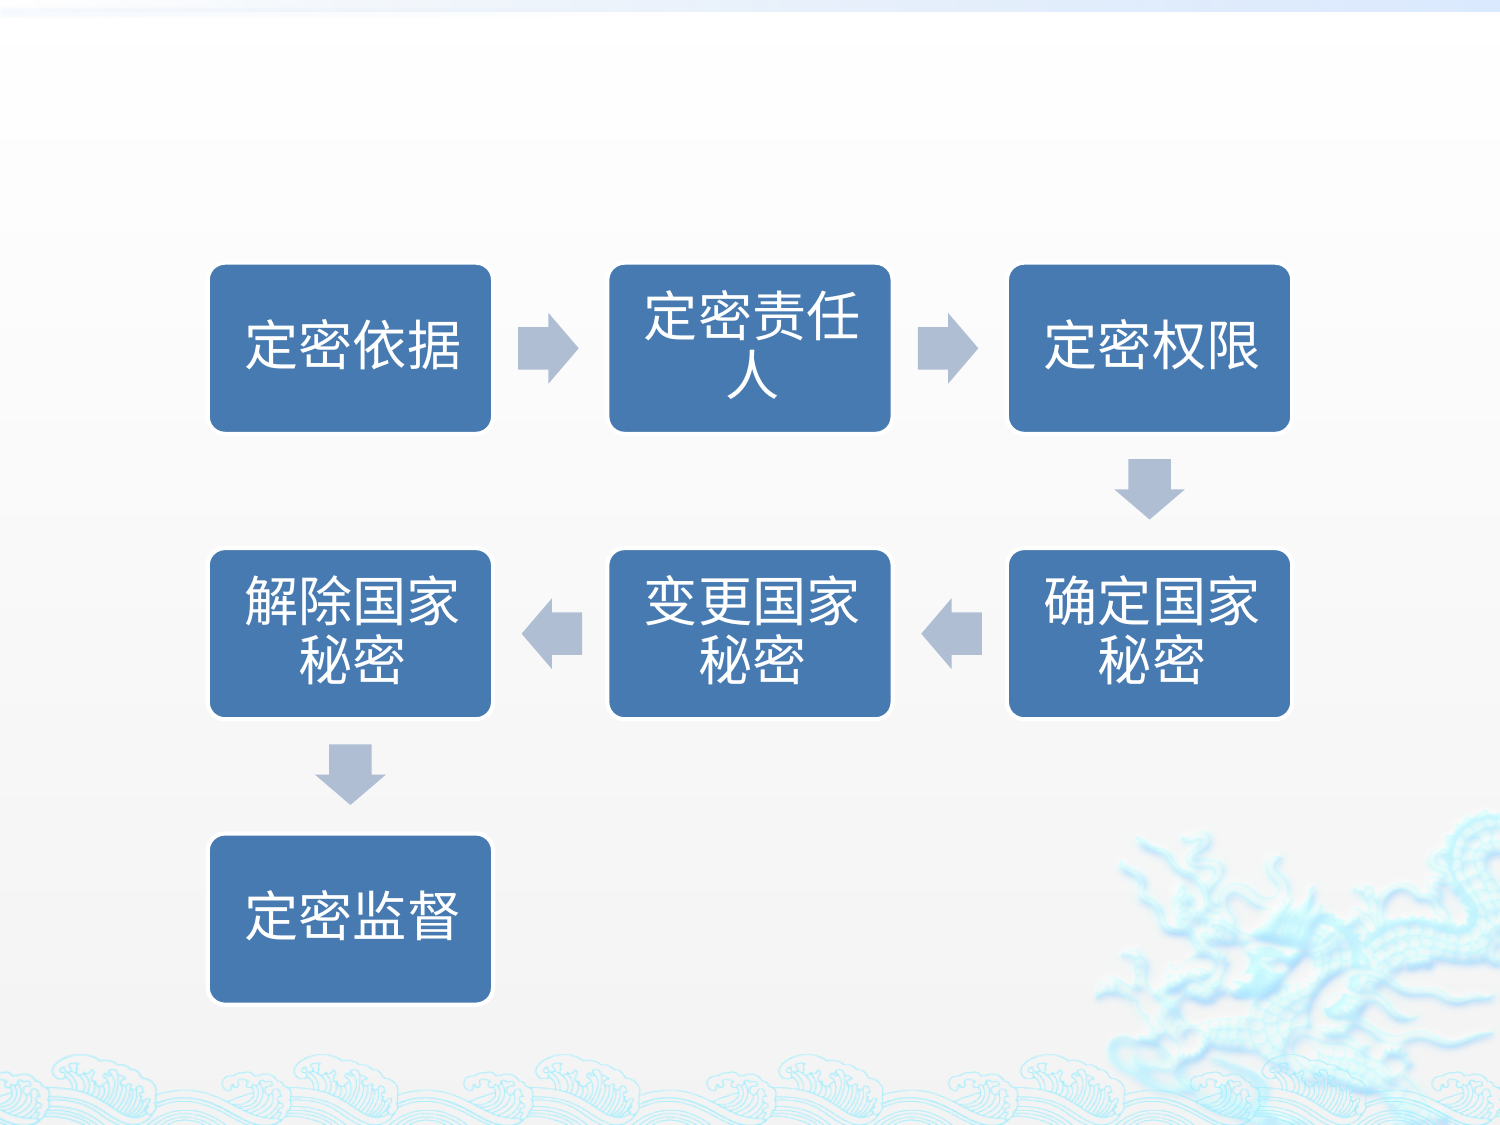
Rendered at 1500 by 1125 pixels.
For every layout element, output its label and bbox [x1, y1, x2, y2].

list [74, 261, 1426, 1006]
